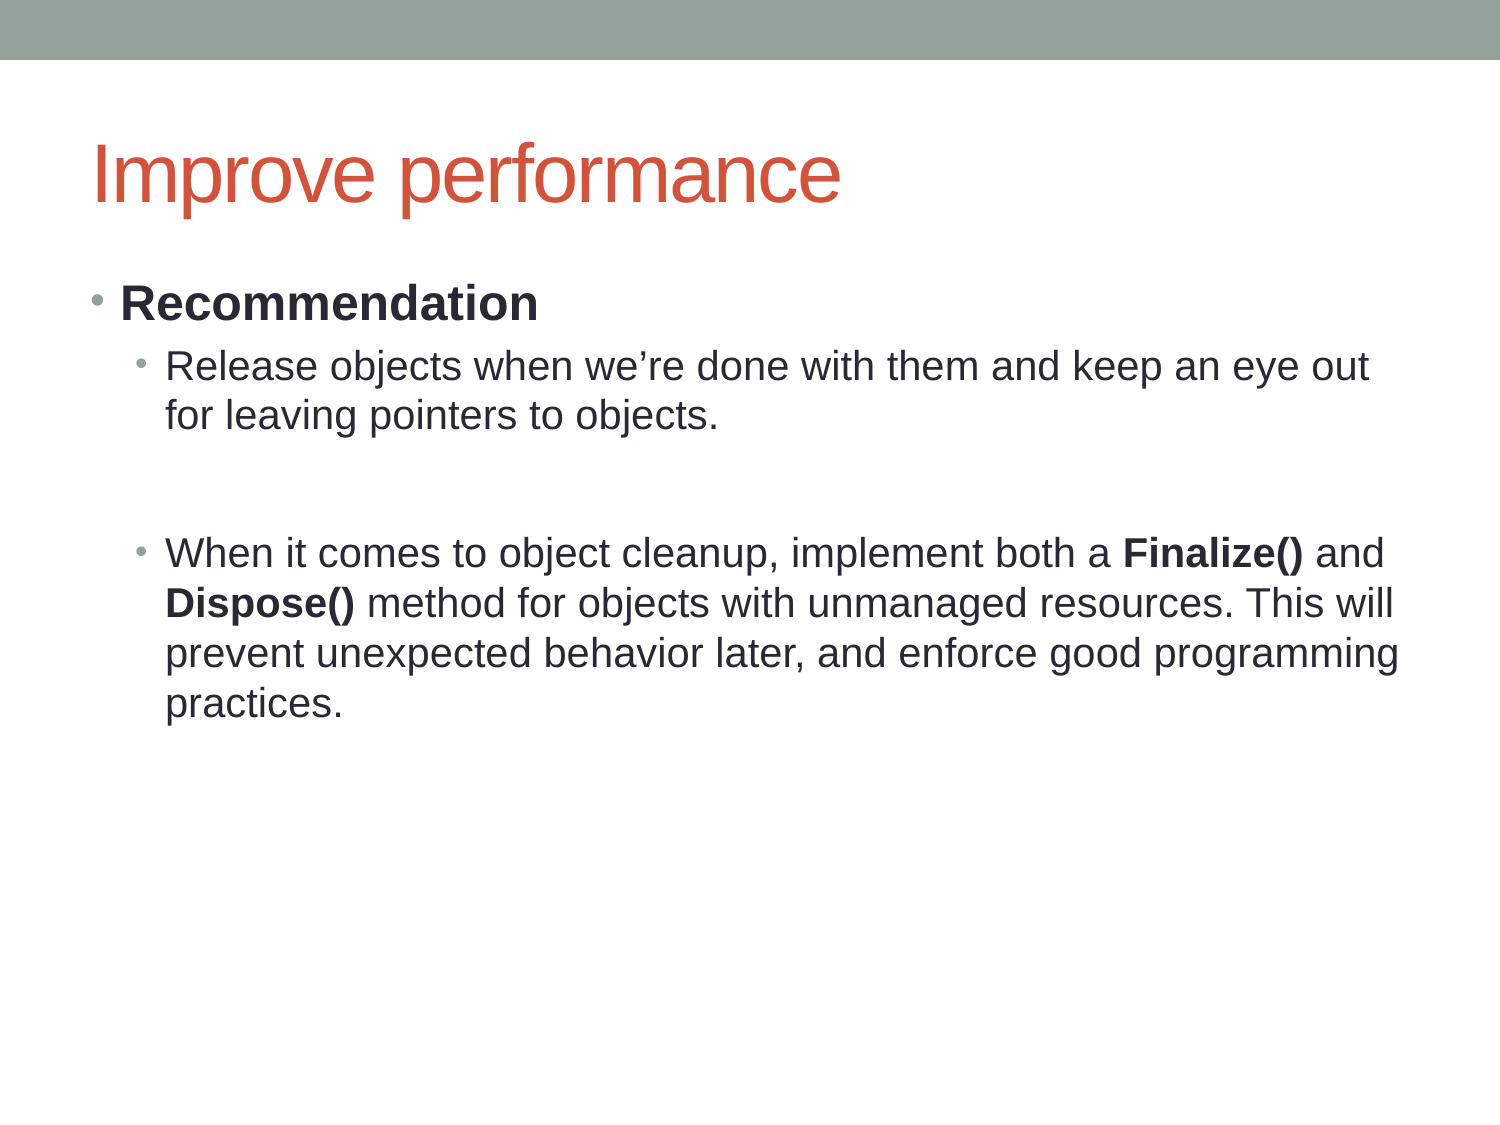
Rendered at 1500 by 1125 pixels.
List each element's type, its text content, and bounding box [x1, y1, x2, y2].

title Improve performance [75, 87, 1425, 250]
list Recommendation Release objects when we’re done with them and keep an eye out for leaving pointers to objects. When it comes to object cleanup, implement both a Finalize() and Dispose() method for objects with unmanaged resources. This will prevent unexpected behavior later, and enforce good programming practices. [75, 262, 1425, 1063]
